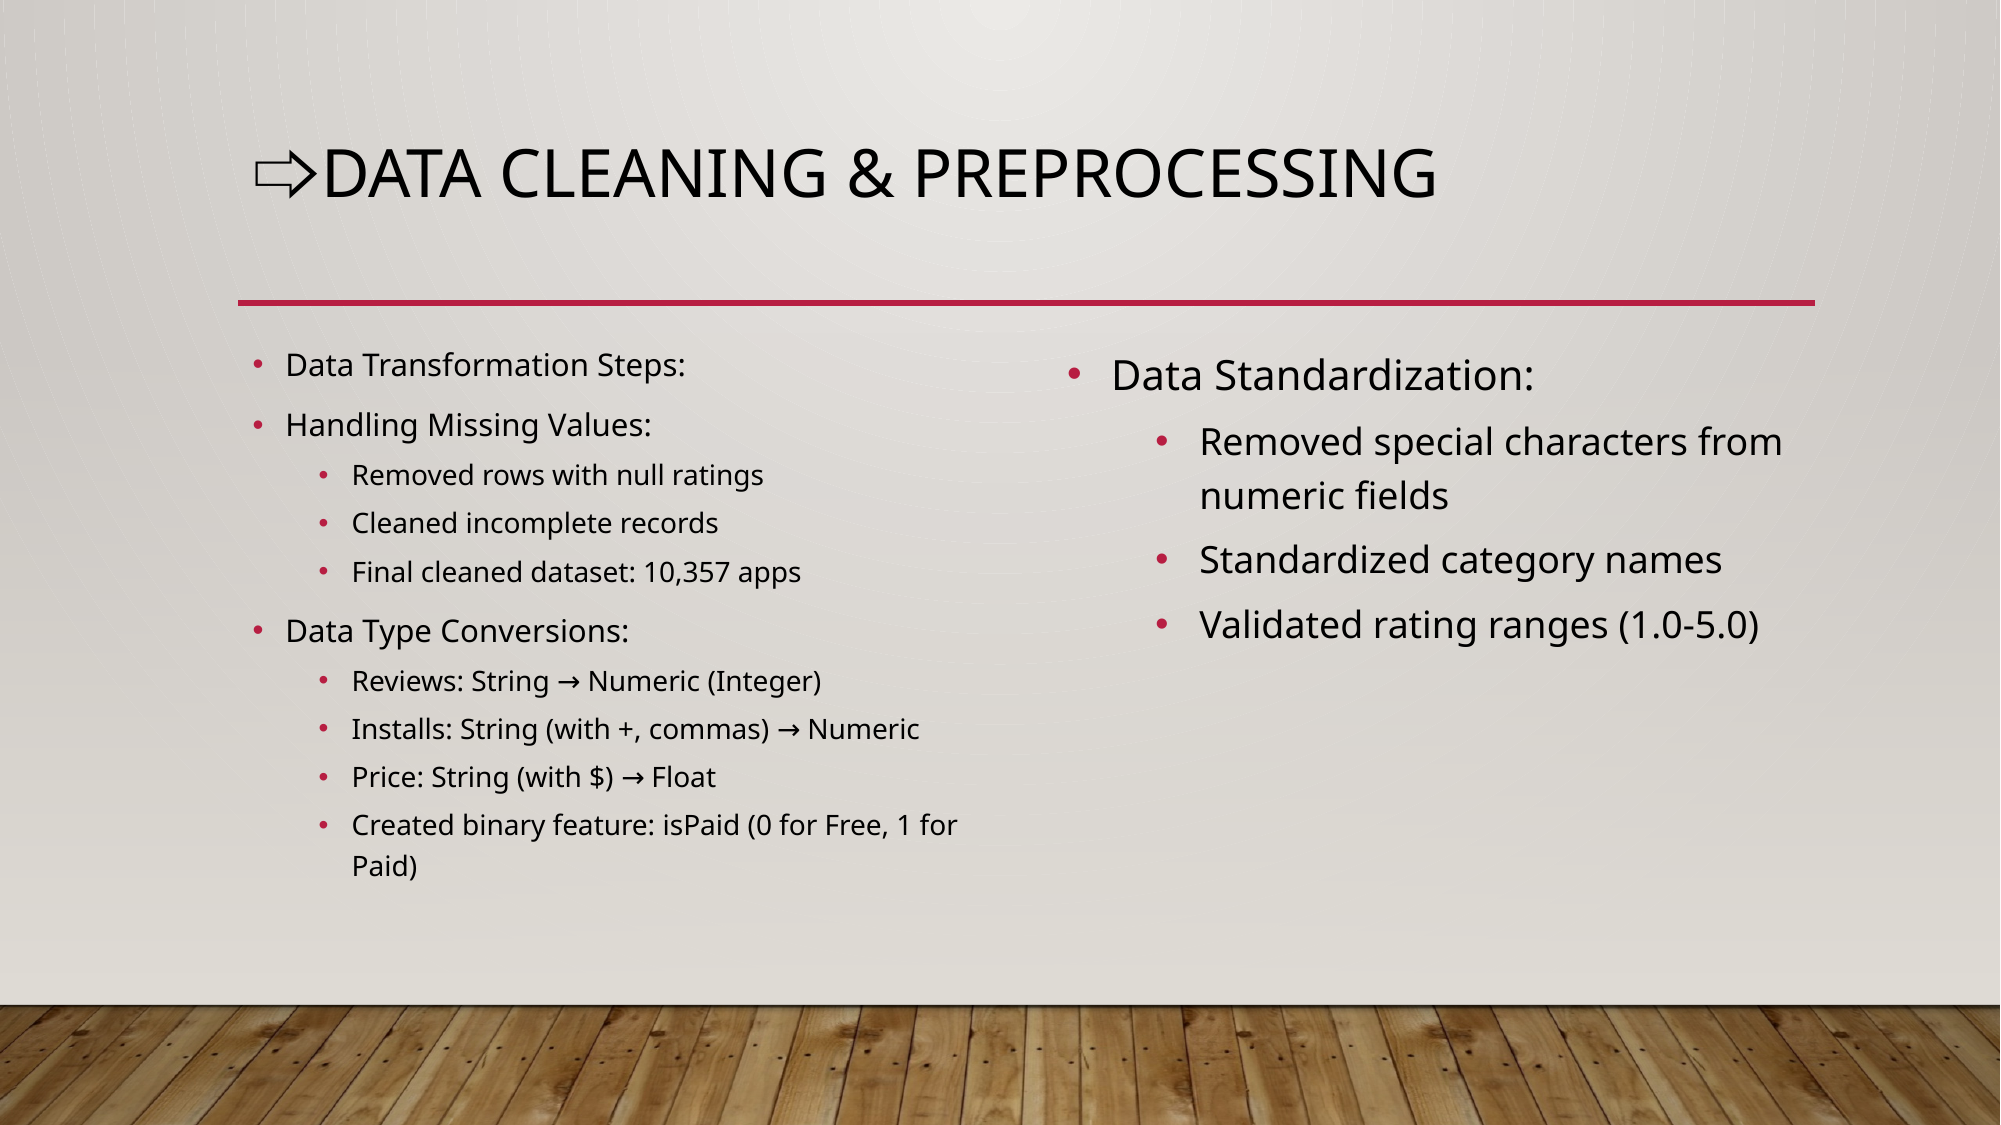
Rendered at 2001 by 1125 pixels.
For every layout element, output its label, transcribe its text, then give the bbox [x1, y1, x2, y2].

list Data Standardization: Removed special characters from numeric fields Standardized category names Validated rating ranges (1.0-5.0) [1052, 330, 1815, 896]
title 🢥Data Cleaning & Preprocessing [237, 132, 1814, 306]
picture [0, 1005, 2000, 1125]
list Data Transformation Steps: Handling Missing Values: Removed rows with null ratings Cleaned incomplete records Final cleaned dataset: 10,357 apps Data Type Conversions: Reviews: String → Numeric (Integer) Installs: String (with +, commas) → Numeric Price: String (with $) → Float Created binary feature: isPaid (0 for Free, 1 for Paid) [237, 329, 1000, 896]
